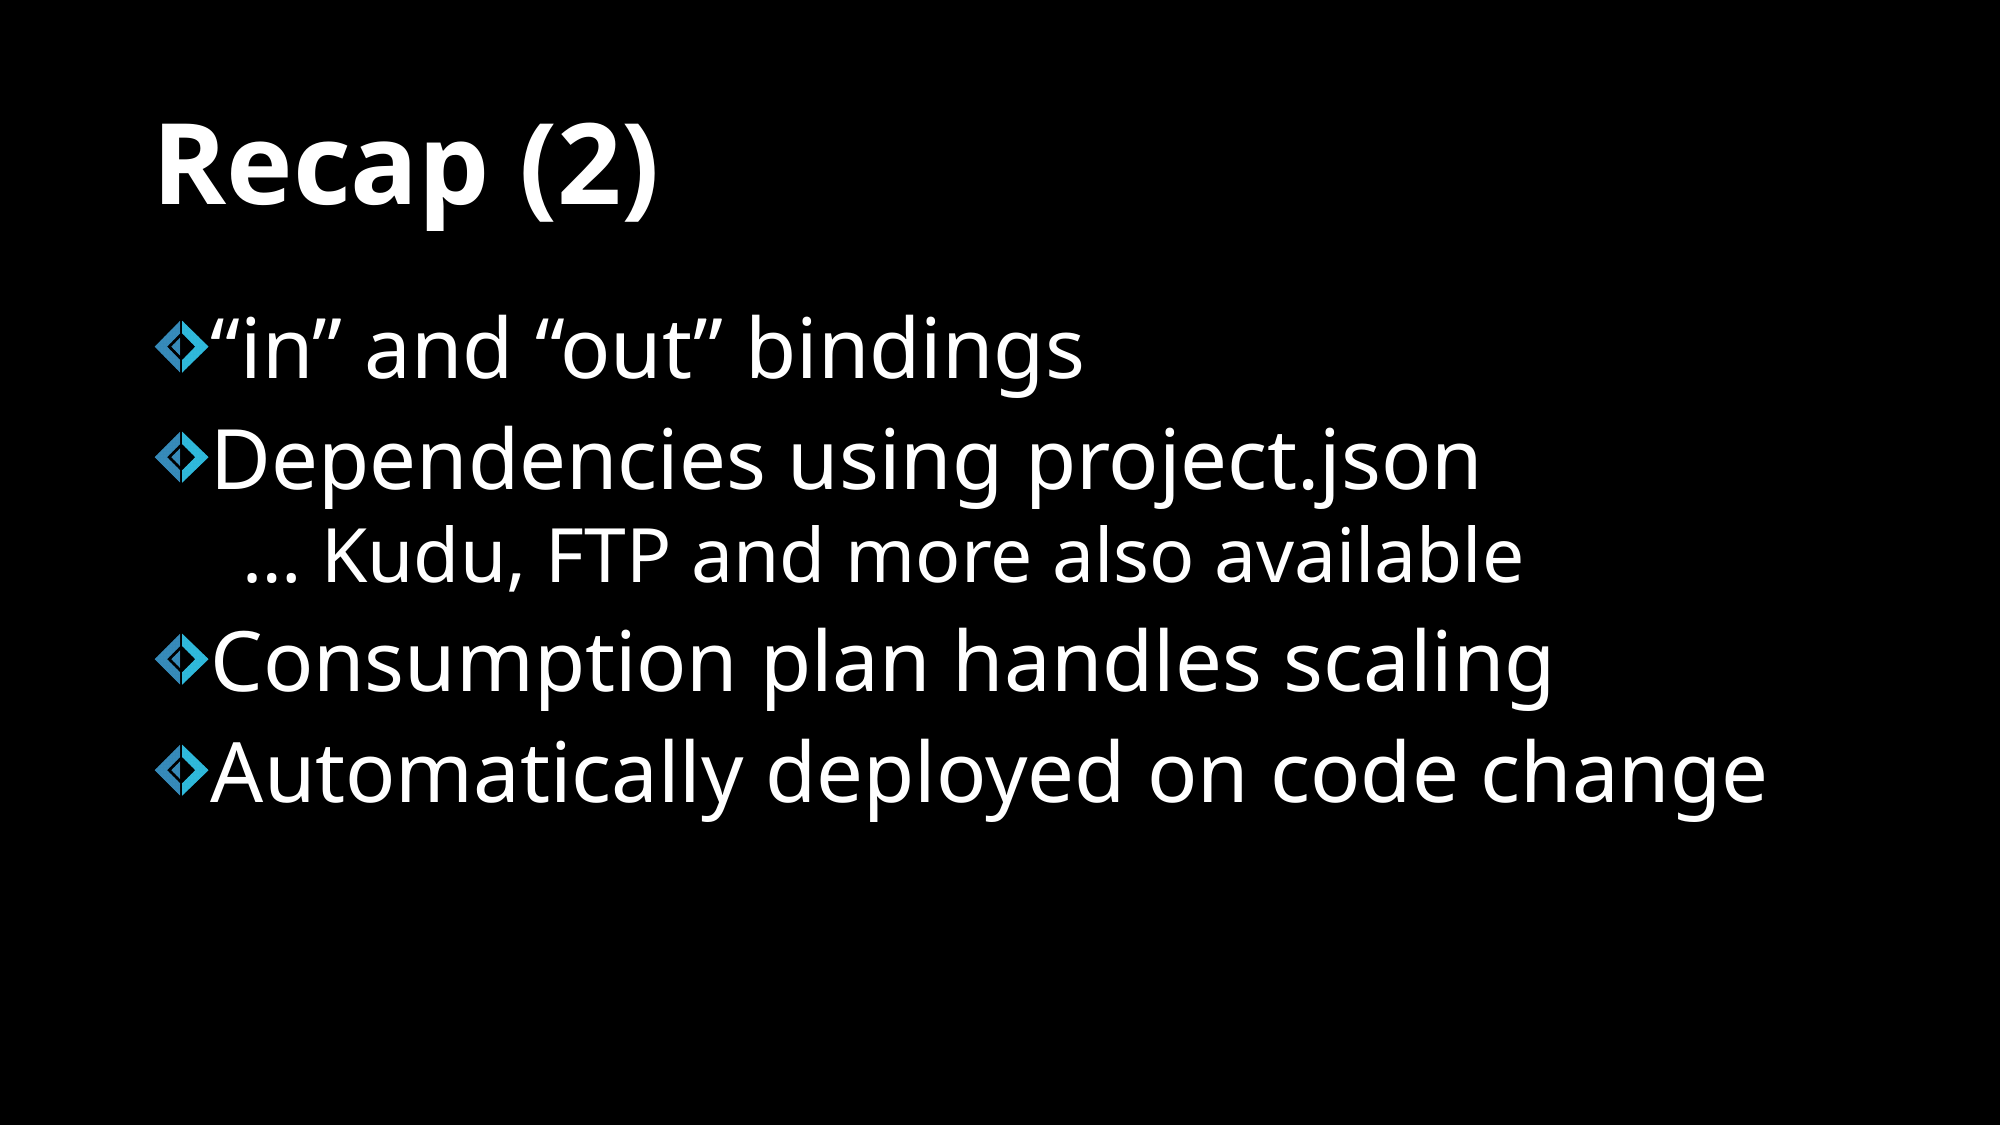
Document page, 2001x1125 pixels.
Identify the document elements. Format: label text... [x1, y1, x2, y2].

picture [152, 741, 211, 800]
title Recap (2) [137, 59, 1863, 278]
picture [152, 317, 211, 377]
picture [152, 428, 211, 487]
picture [152, 630, 211, 689]
list “in” and “out” bindings Dependencies using project.json … Kudu, FTP and more also available Consumption plan handles scaling Automatically deployed on code change [137, 299, 1863, 1014]
